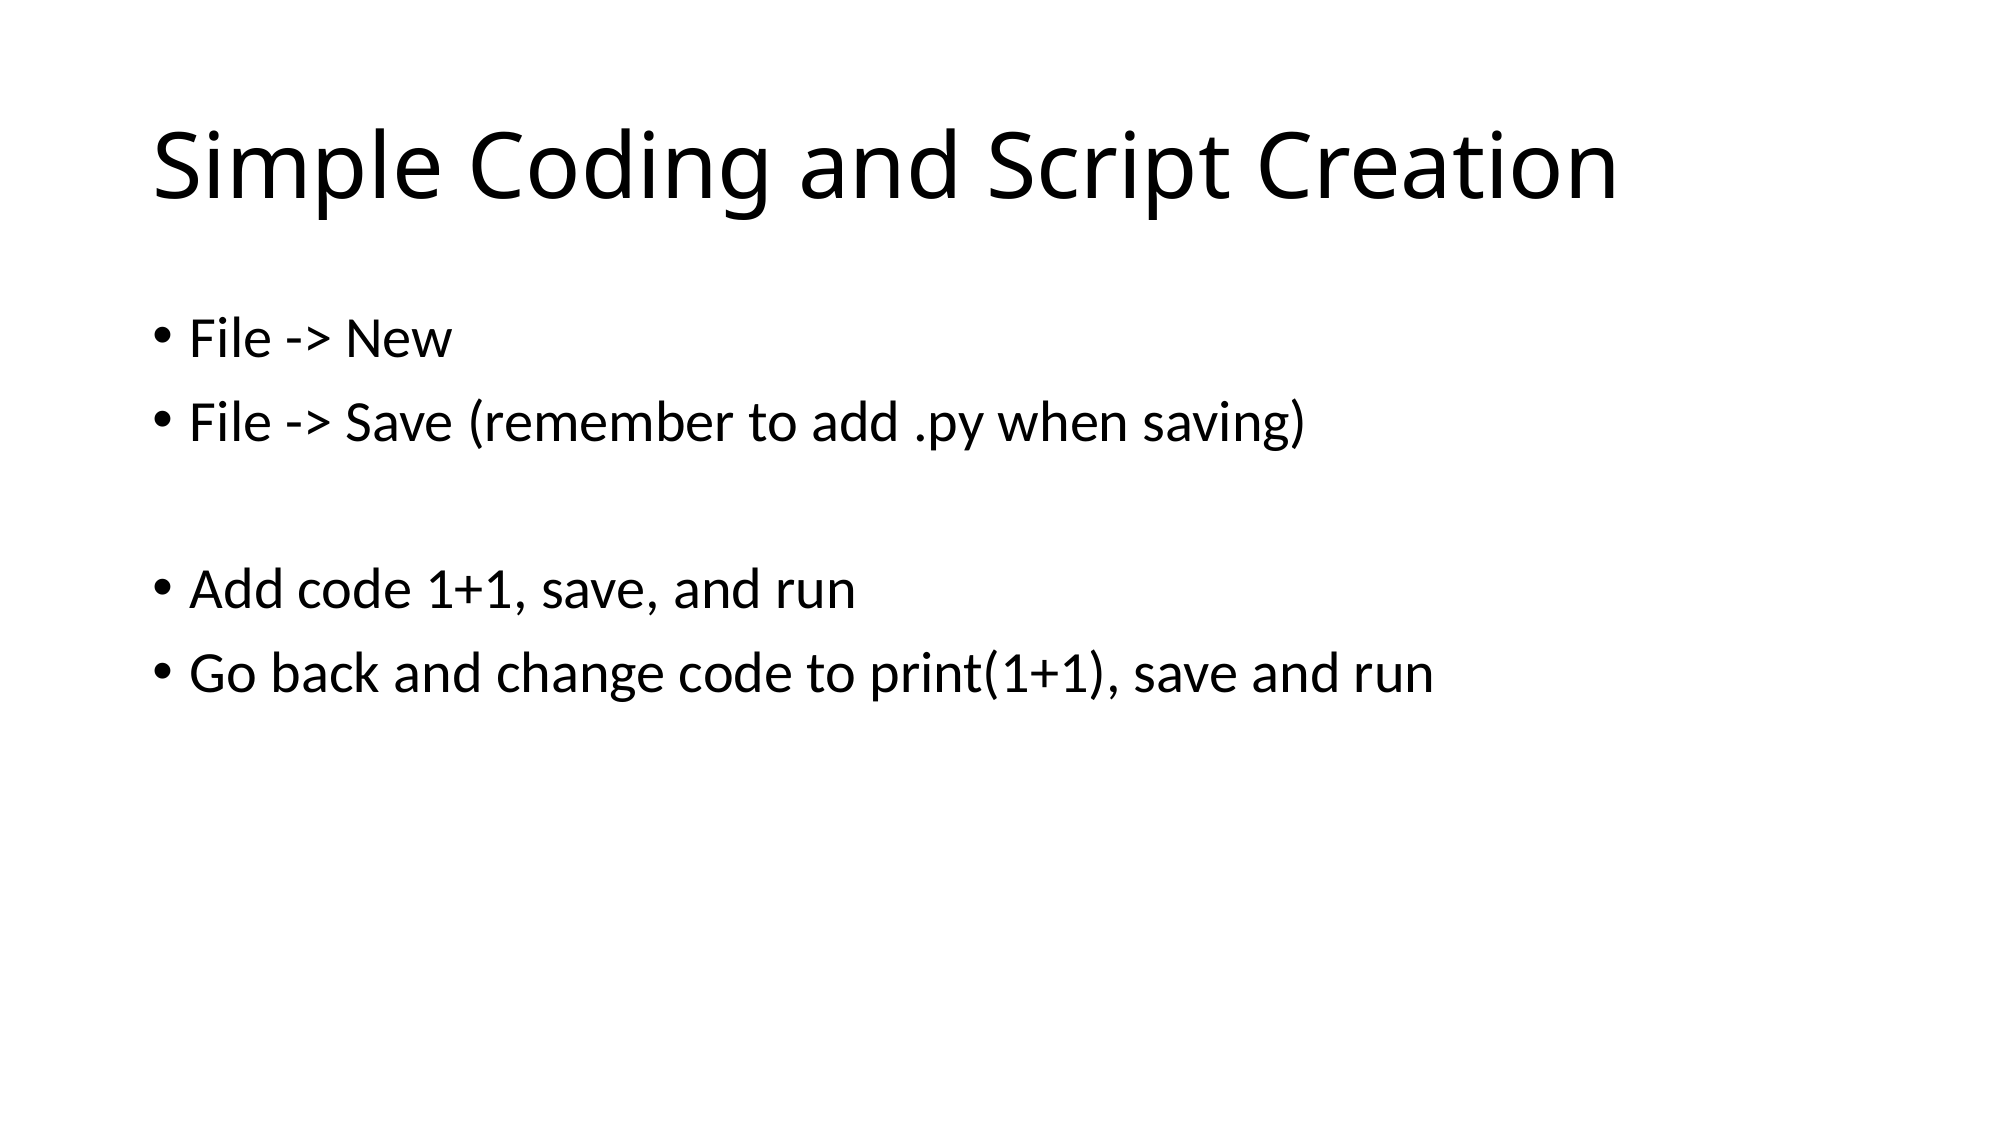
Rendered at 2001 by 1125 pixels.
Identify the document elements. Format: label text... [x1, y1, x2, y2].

list File -> New File -> Save (remember to add .py when saving) Add code 1+1, save, and run Go back and change code to print(1+1), save and run [137, 299, 1863, 1014]
title Simple Coding and Script Creation [137, 59, 1863, 278]
